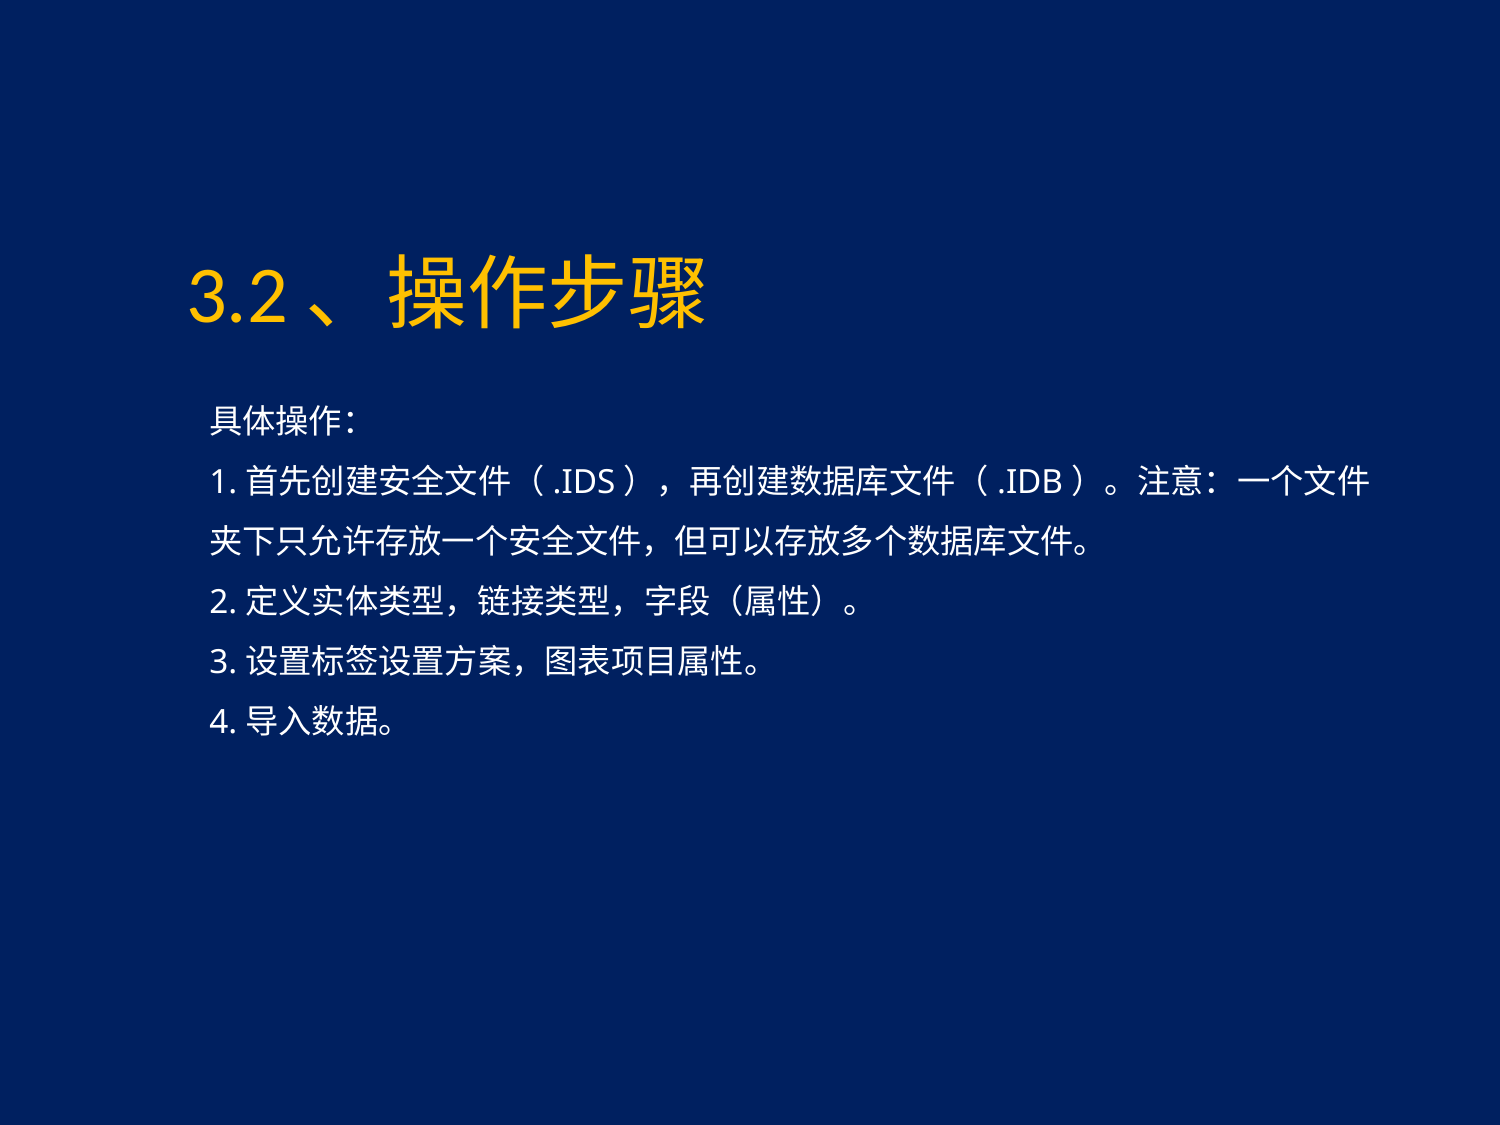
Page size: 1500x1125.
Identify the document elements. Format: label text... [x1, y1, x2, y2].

text_box 具体操作： 1.首先创建安全文件（.IDS），再创建数据库文件（.IDB）。注意：一个文件夹下只允许存放一个安全文件，但可以存放多个数据库文件。 2.定义实体类型，链接类型，字段（属性）。 3.设置标签设置方案，图表项目属性。 4.导入数据。 [194, 373, 1400, 748]
title 3.2、操作步骤 [170, 196, 776, 385]
